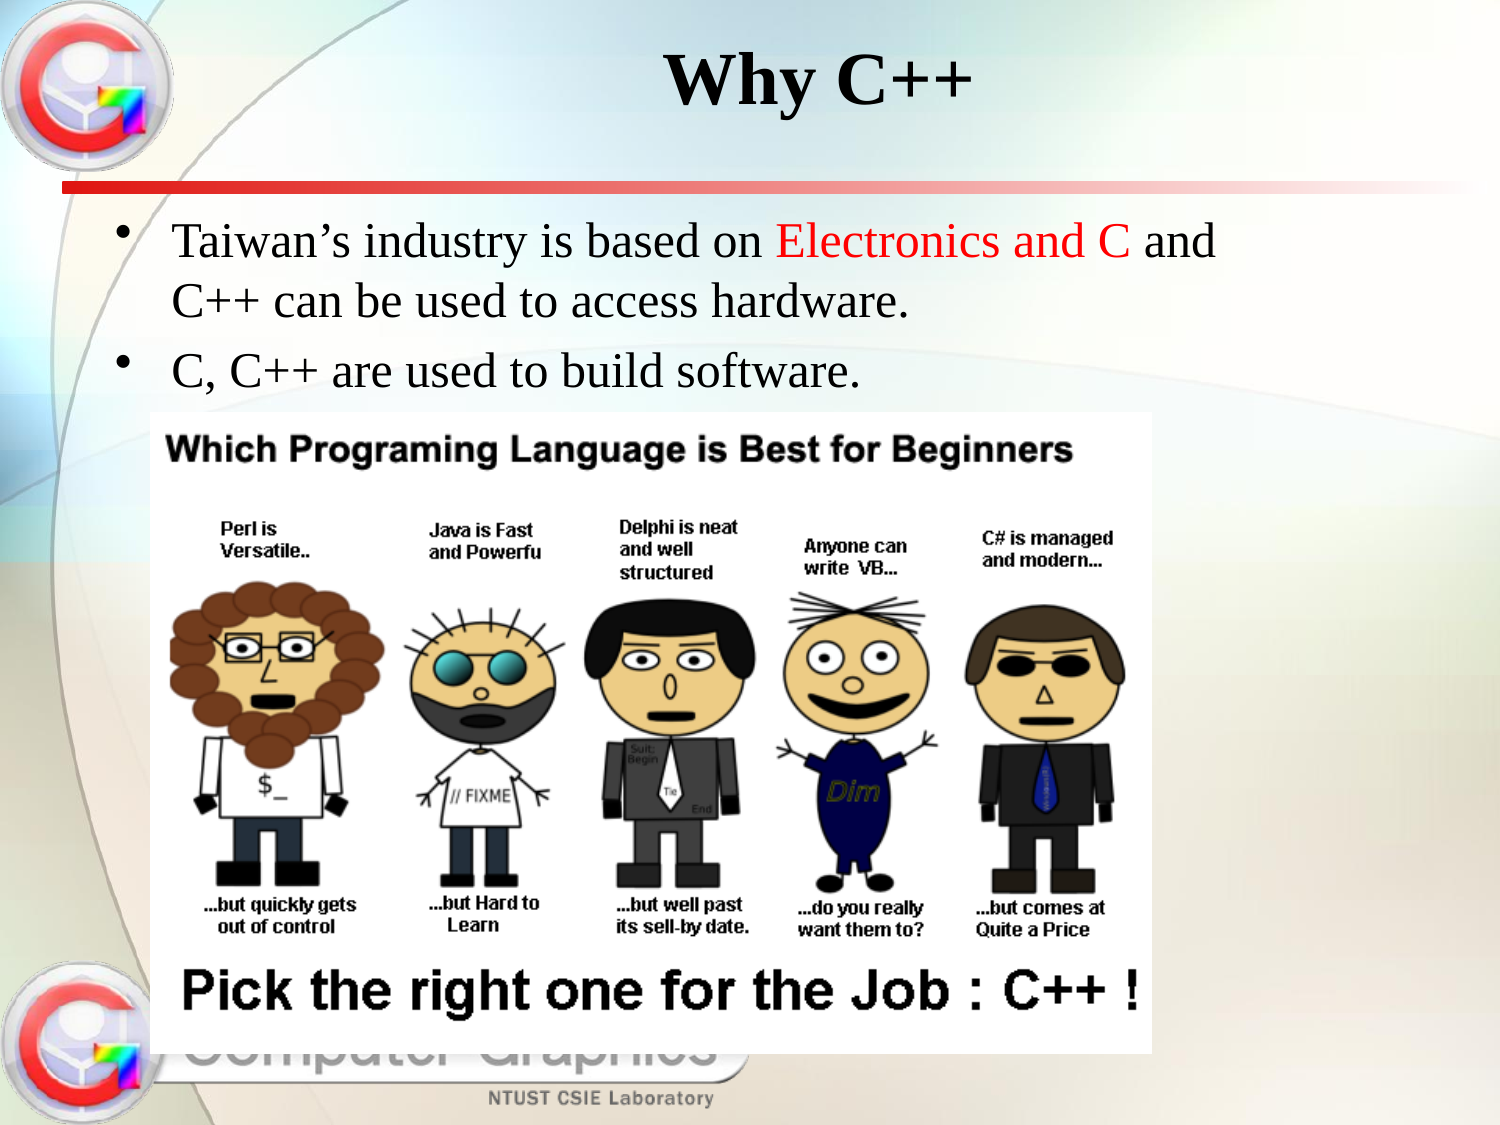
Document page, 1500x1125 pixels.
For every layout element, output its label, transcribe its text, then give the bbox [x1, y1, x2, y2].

title Why C++ [174, 12, 1463, 138]
picture [0, 0, 1500, 1125]
list Taiwan’s industry is based on Electronics and C and C++ can be used to access hardware. C, C++ are used to build software. [99, 200, 1263, 963]
